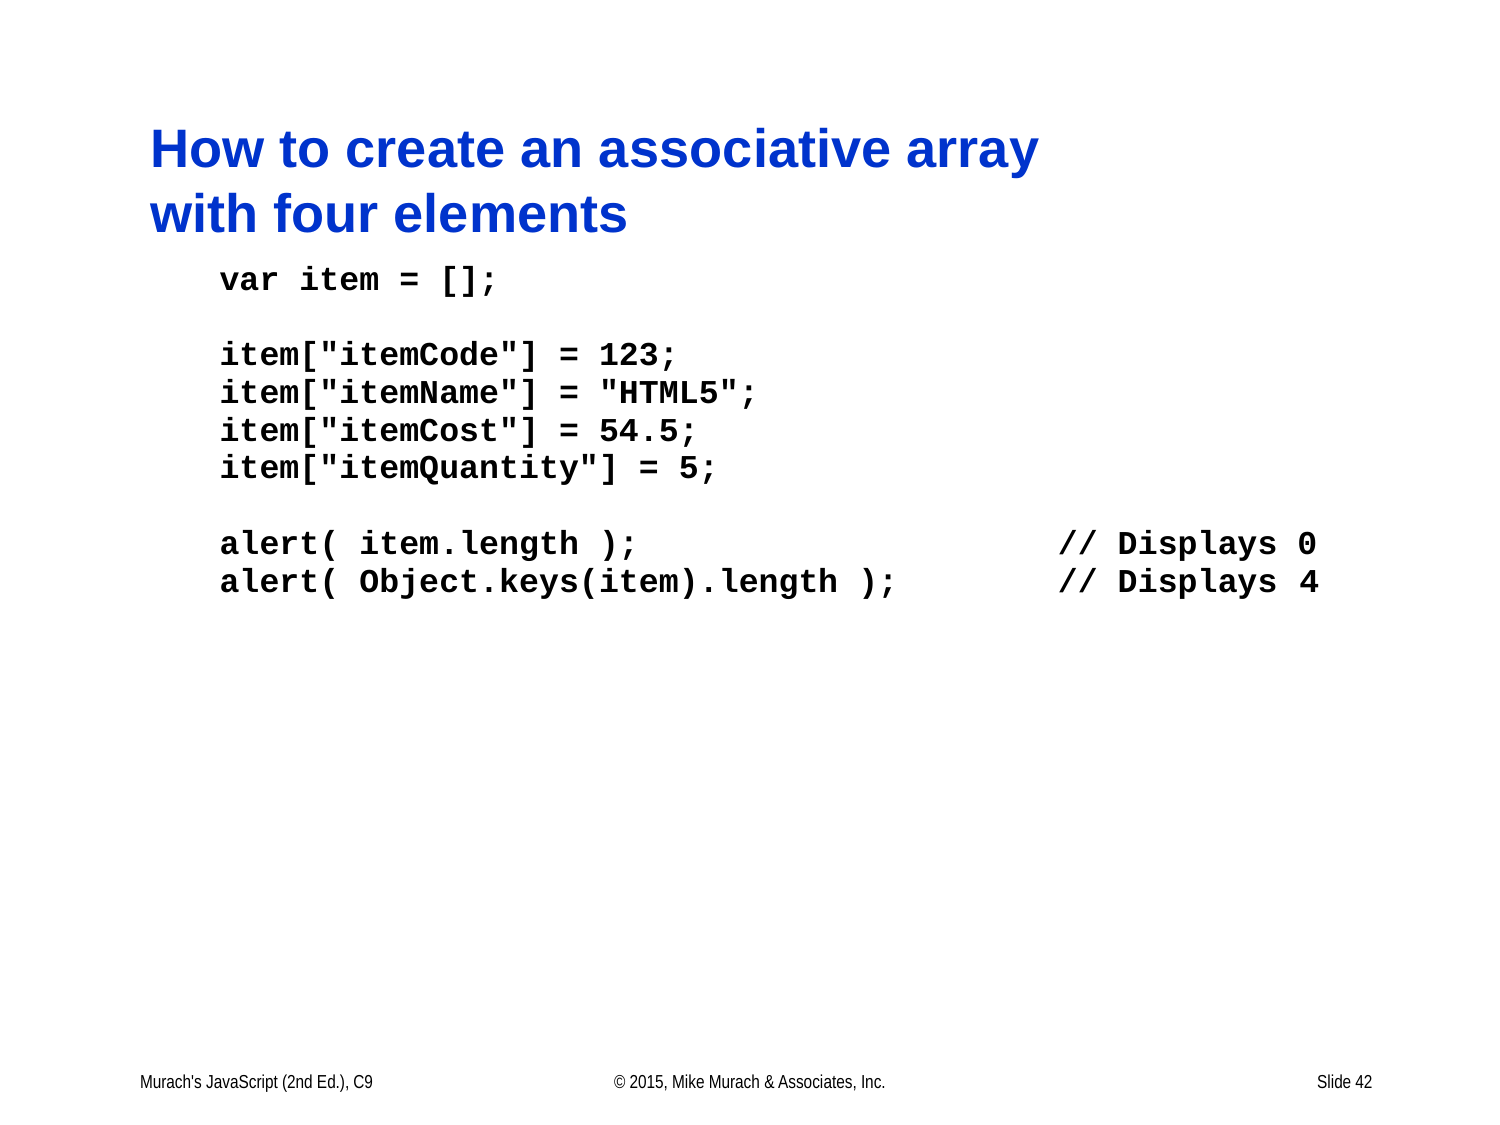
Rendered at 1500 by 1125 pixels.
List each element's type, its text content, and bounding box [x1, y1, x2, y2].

slide_number Murach's JavaScript (2nd Ed.), C9 [125, 1025, 450, 1100]
footer © 2015, Mike Murach & Associates, Inc. [474, 1025, 1025, 1100]
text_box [162, 262, 1361, 604]
title How to create an associative array with four elements [150, 112, 1350, 244]
slide_number Slide 42 [1074, 1025, 1388, 1100]
